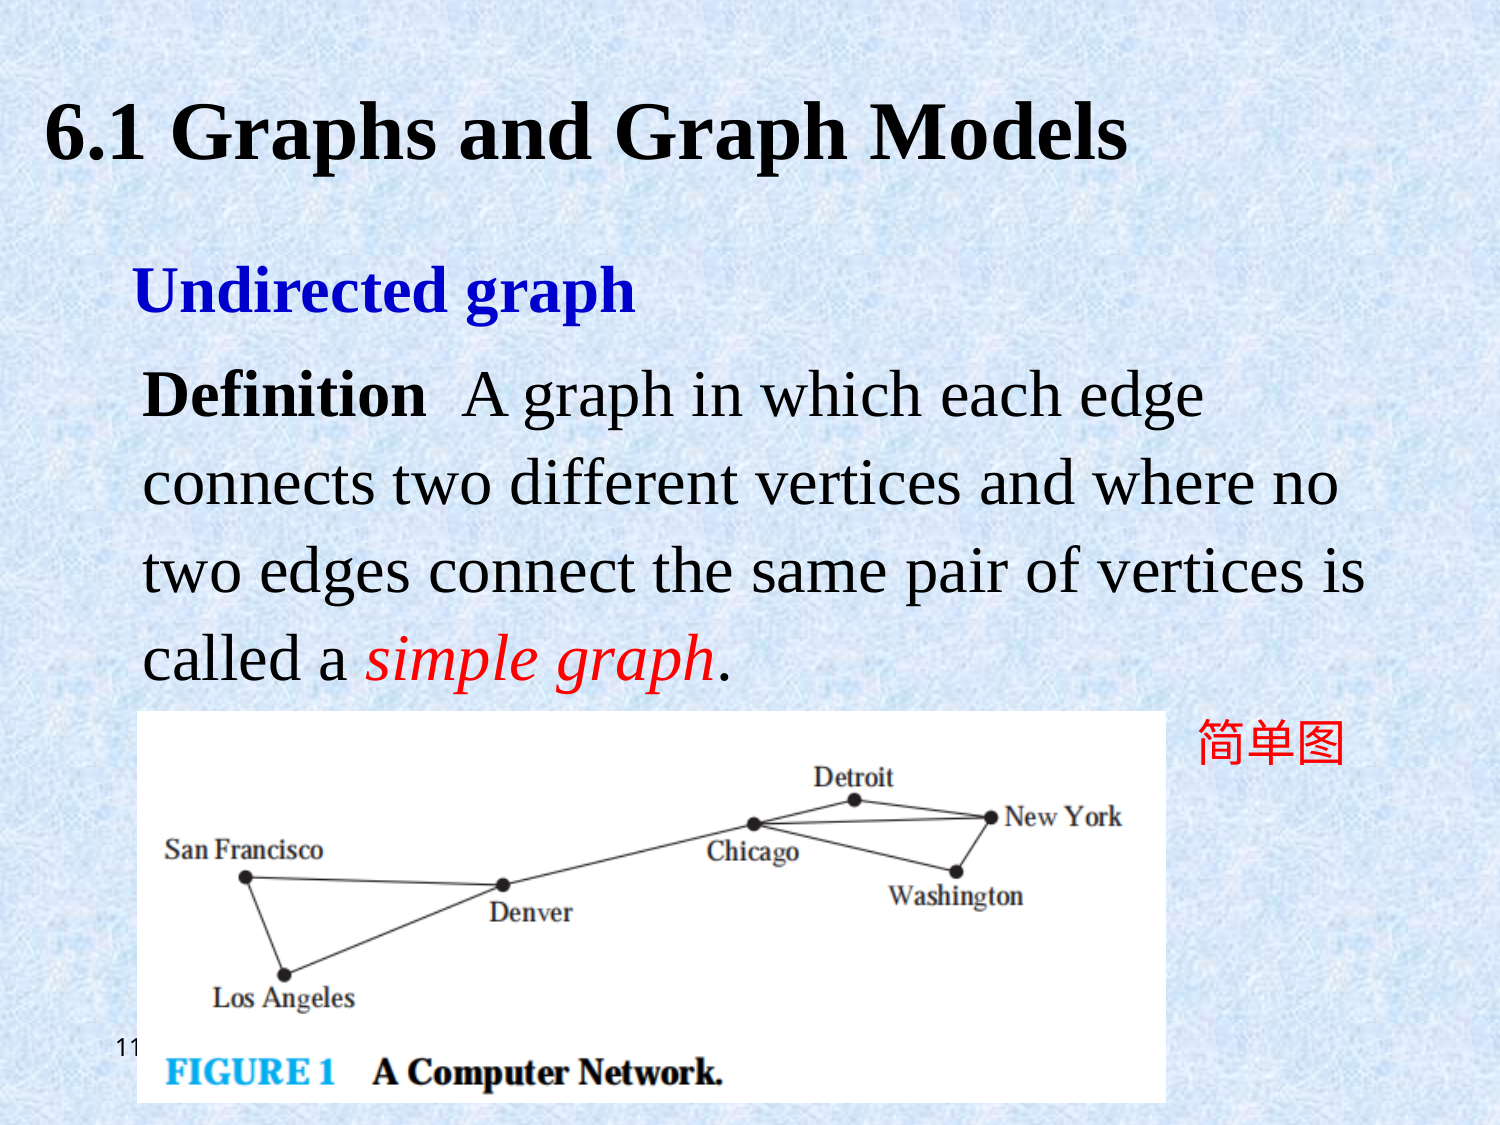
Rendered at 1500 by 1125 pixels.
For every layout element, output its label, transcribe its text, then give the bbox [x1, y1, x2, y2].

picture [0, 0, 1500, 1125]
text_box Undirected graph [99, 247, 1033, 334]
text_box 6.1 Graphs and Graph Models [29, 67, 1424, 184]
text_box 简单图 [1181, 703, 1362, 779]
text_box [99, 1024, 132, 1103]
text_box Definition A graph in which each edge connects two different vertices and where no two edges connect the same pair of vertices is called a simple graph. [127, 334, 1396, 702]
